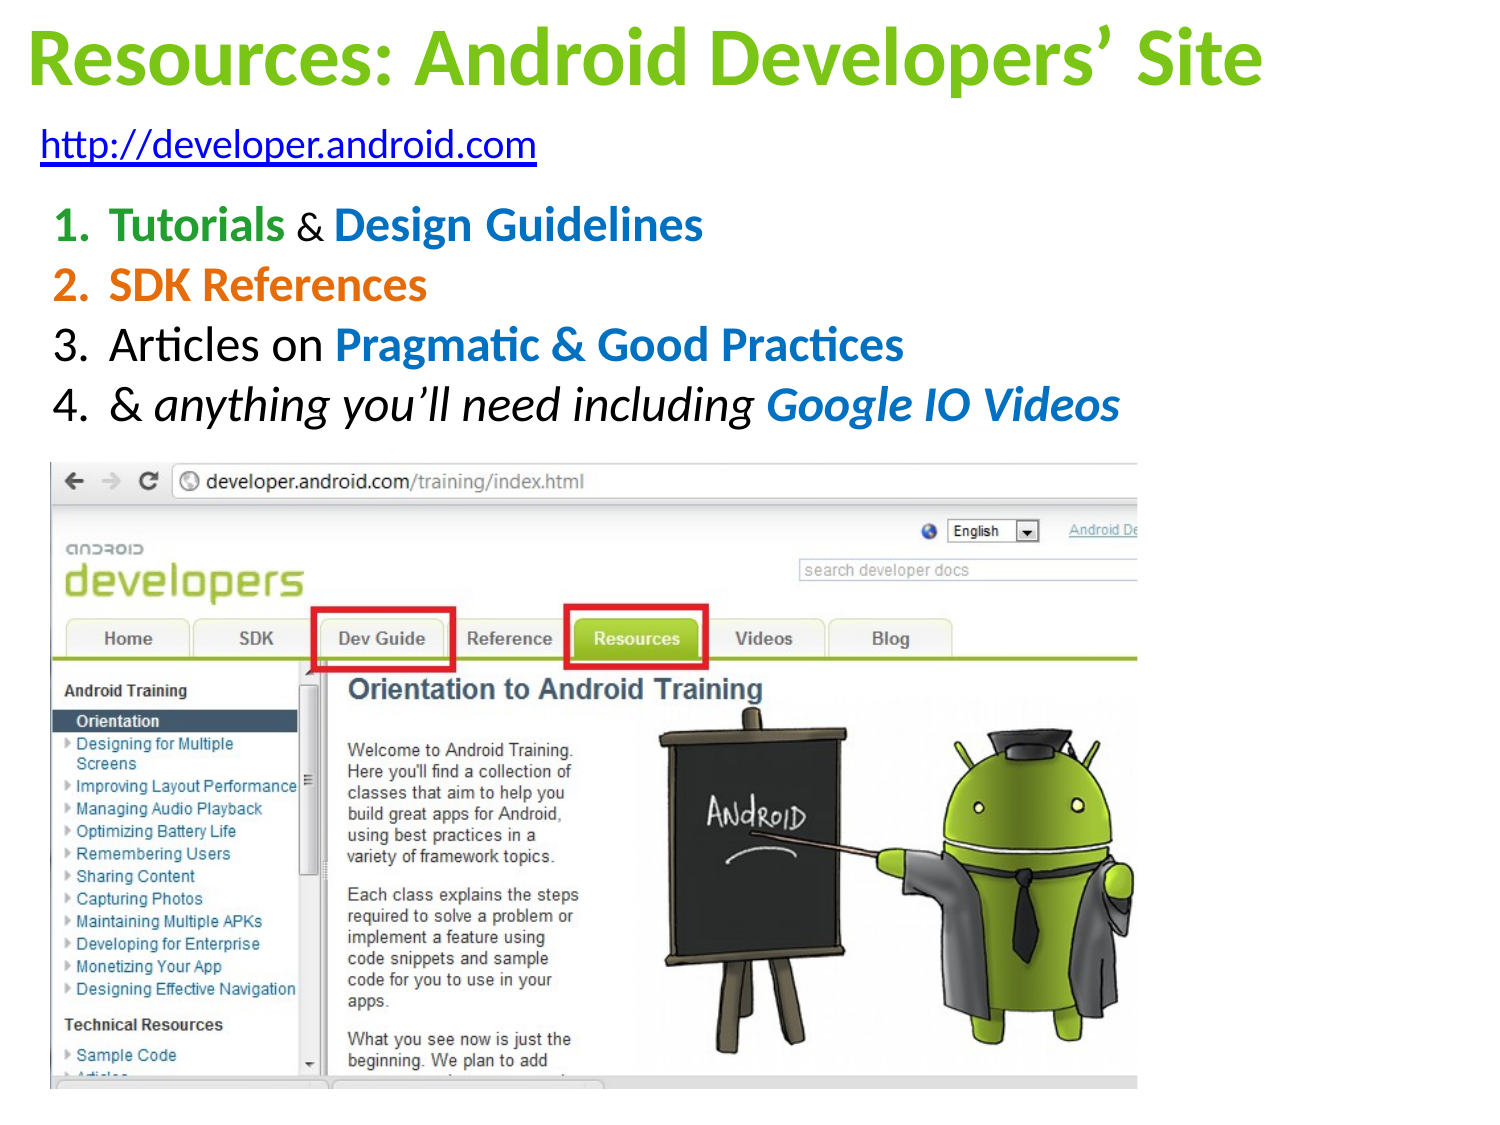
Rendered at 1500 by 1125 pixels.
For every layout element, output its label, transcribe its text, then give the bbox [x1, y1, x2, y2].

text_box http://developer.android.com Tutorials & Design Guidelines SDK References Articles on Pragmatic & Good Practices & anything you’ll need including Google IO Videos [37, 94, 1128, 432]
title Resources: Android Developers’ Site [25, 0, 1277, 190]
text_box [50, 462, 1138, 1089]
